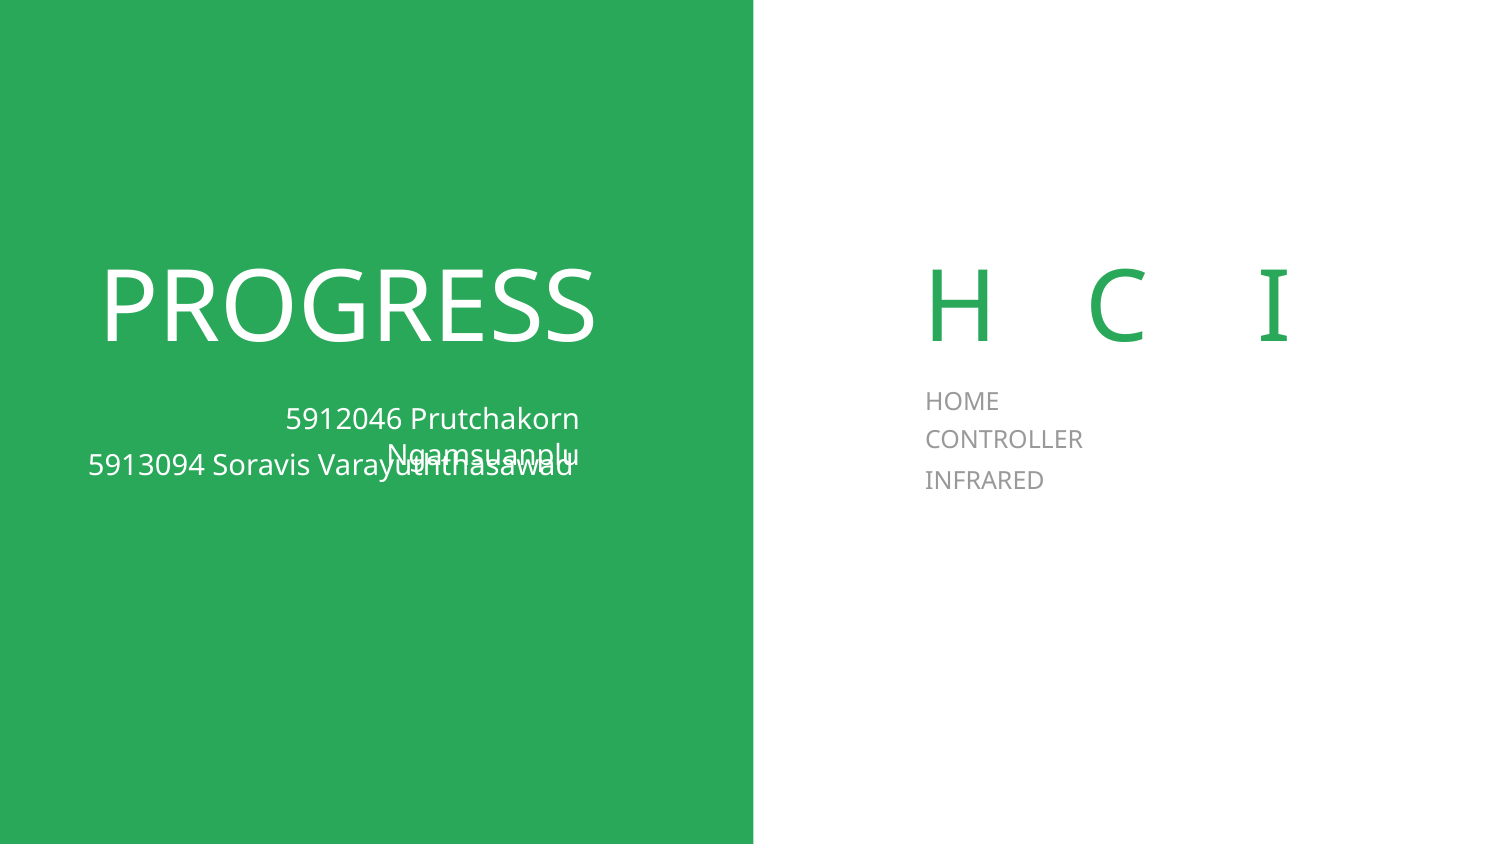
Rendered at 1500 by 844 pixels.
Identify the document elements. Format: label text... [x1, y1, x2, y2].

text_box CONTROLLER [910, 409, 1115, 450]
text_box INFRARED [910, 450, 1115, 506]
text_box [0, 0, 754, 844]
text_box H [897, 226, 1025, 371]
text_box PROGRESS [83, 226, 627, 371]
text_box I [1210, 226, 1338, 370]
text_box C [1054, 226, 1181, 370]
text_box 5912046 Prutchakorn Ngamsuanplu [73, 385, 596, 453]
text_box HOME [910, 370, 1432, 427]
text_box 5913094 Soravis Varayuththasawad [67, 431, 590, 499]
